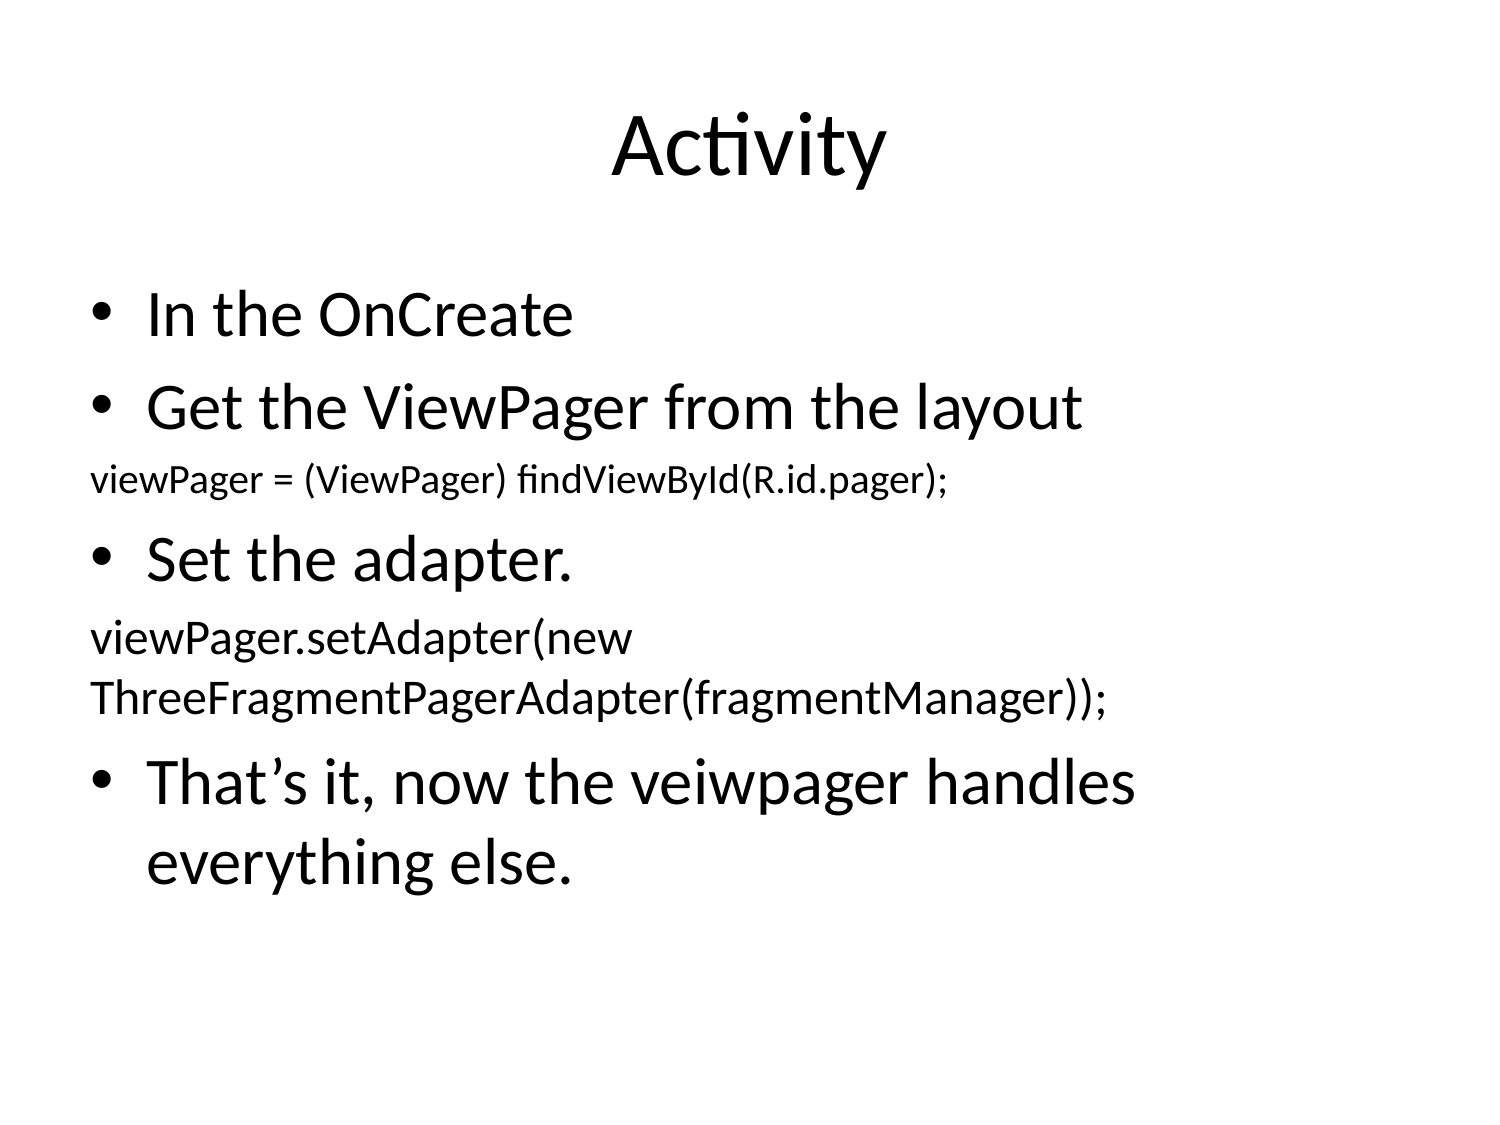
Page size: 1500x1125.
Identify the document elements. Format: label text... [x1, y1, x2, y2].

list In the OnCreate Get the ViewPager from the layout viewPager = (ViewPager) findViewById(R.id.pager); Set the adapter. viewPager.setAdapter(new ThreeFragmentPagerAdapter(fragmentManager)); That’s it, now the veiwpager handles everything else. [75, 262, 1425, 1005]
title Activity [75, 45, 1425, 233]
